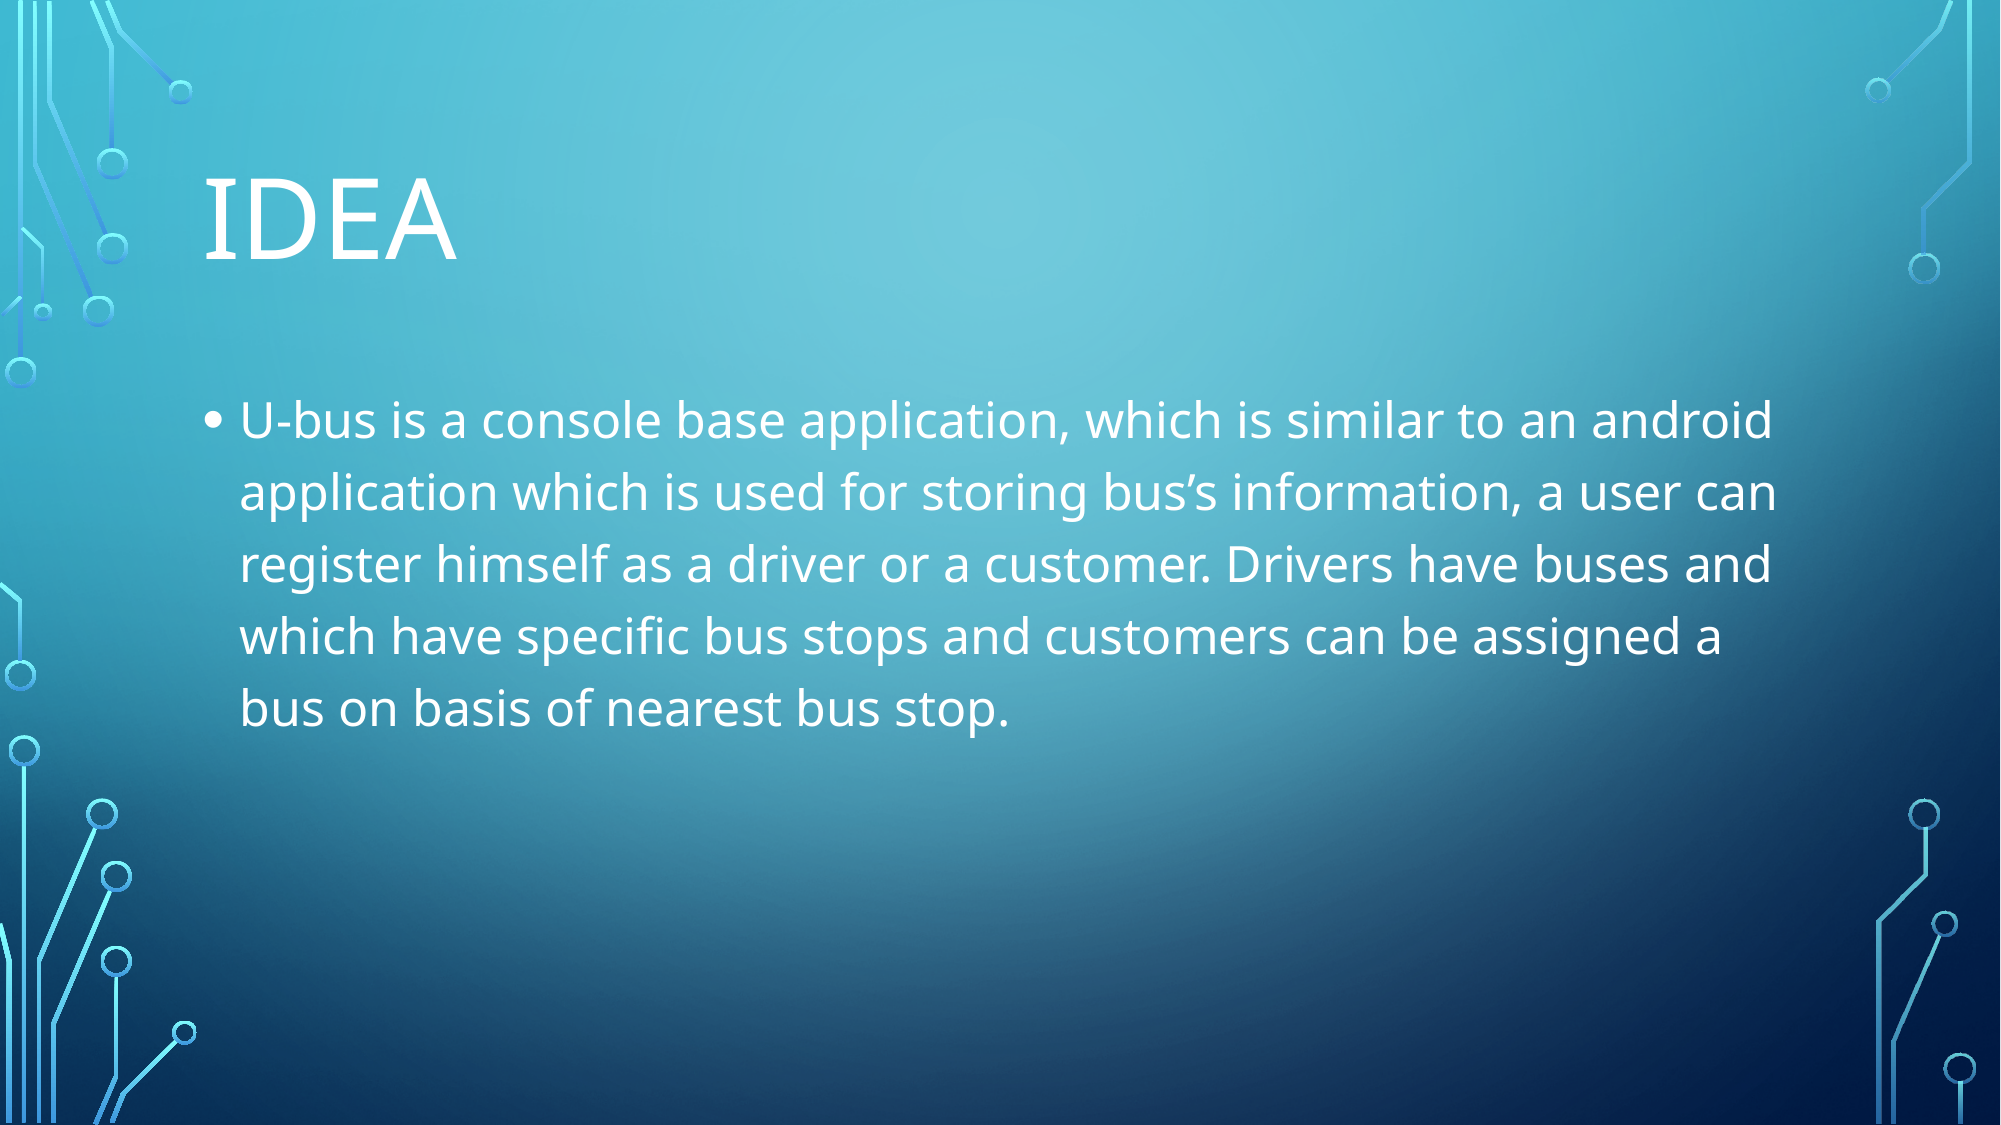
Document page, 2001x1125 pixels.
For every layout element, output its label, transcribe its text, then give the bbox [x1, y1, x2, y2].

list U-bus is a console base application, which is similar to an android application which is used for storing bus’s information, a user can register himself as a driver or a customer. Drivers have buses and which have specific bus stops and customers can be assigned a bus on basis of nearest bus stop. [187, 369, 1813, 950]
title idea [187, 101, 1813, 344]
